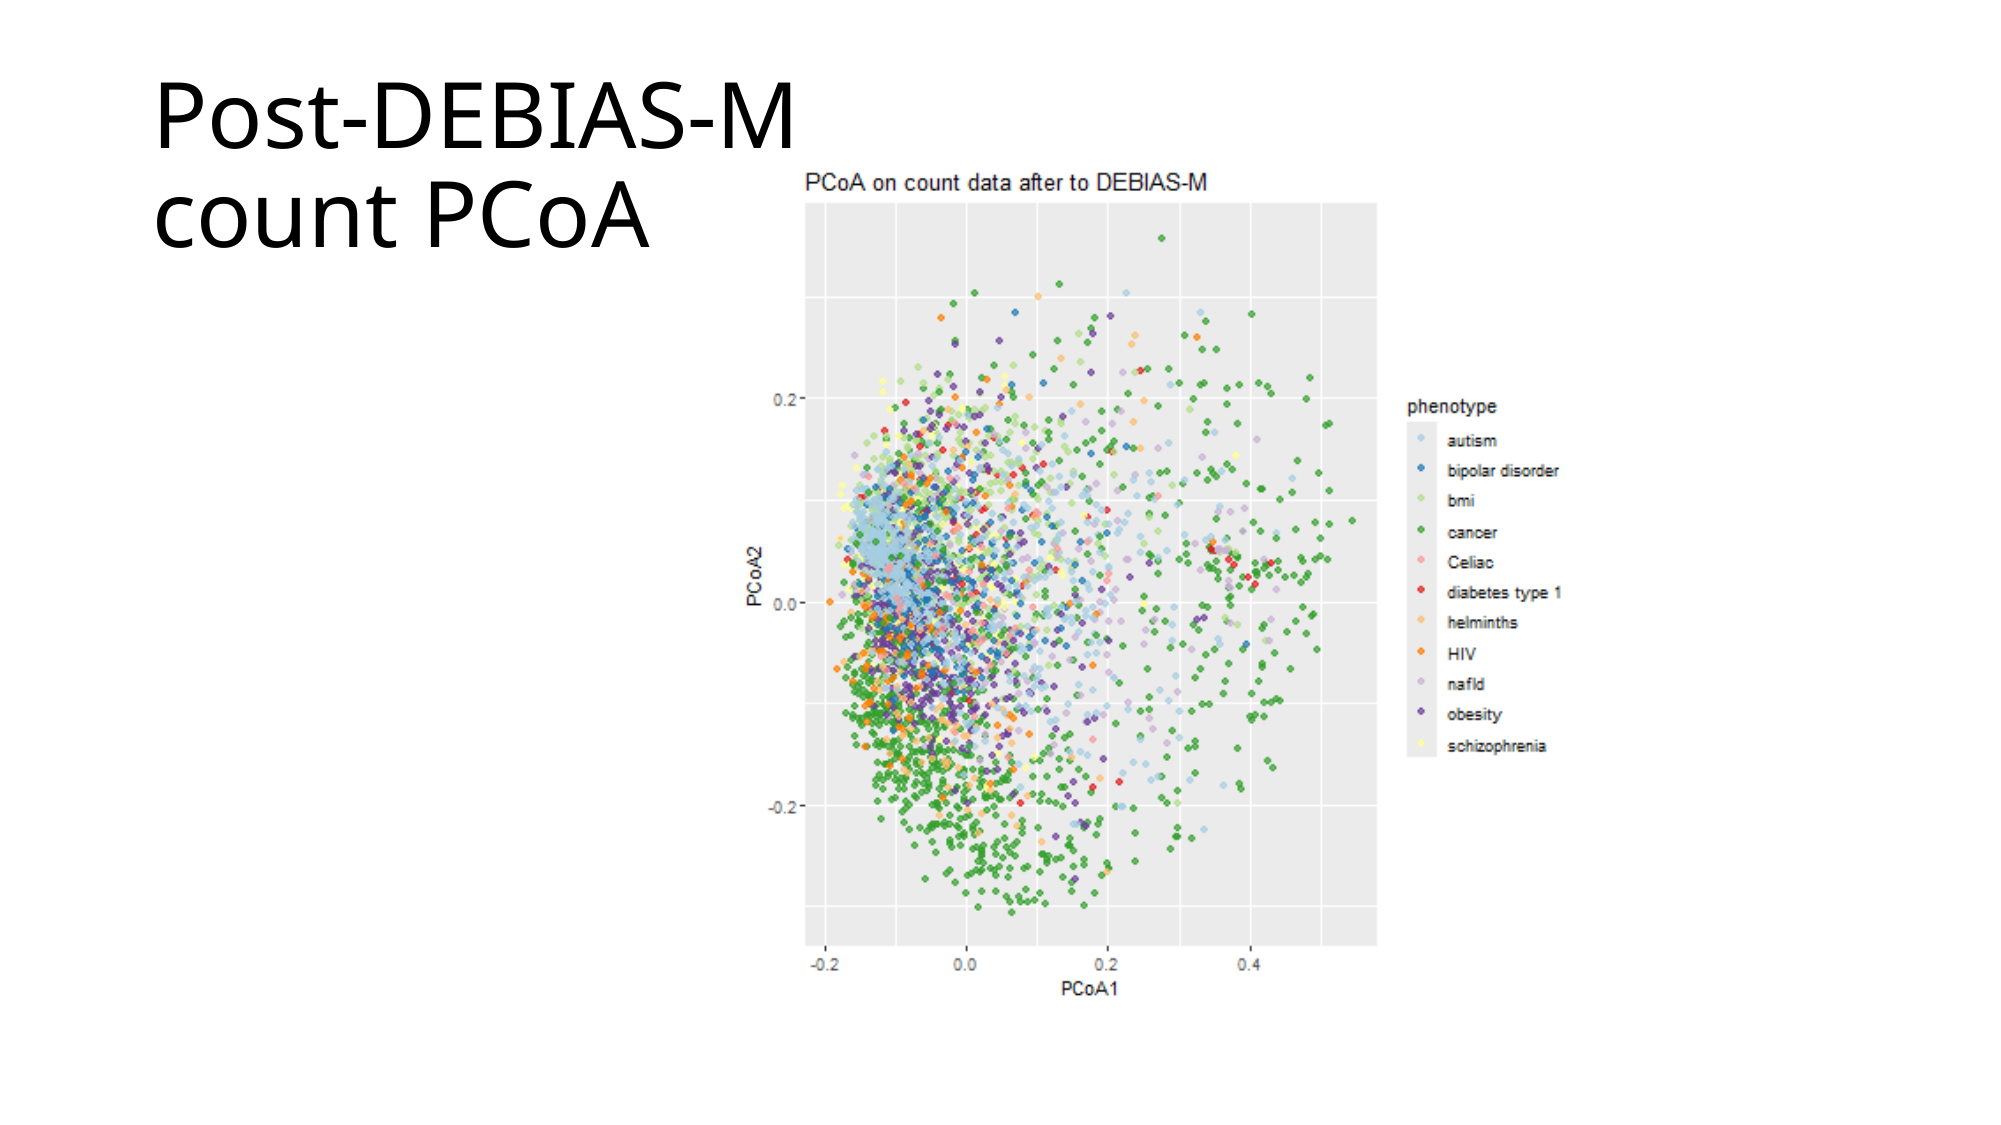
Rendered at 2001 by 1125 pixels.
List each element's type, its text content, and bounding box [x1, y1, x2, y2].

title Post-DEBIAS-M count PCoA [137, 59, 1863, 278]
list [734, 161, 1582, 1009]
